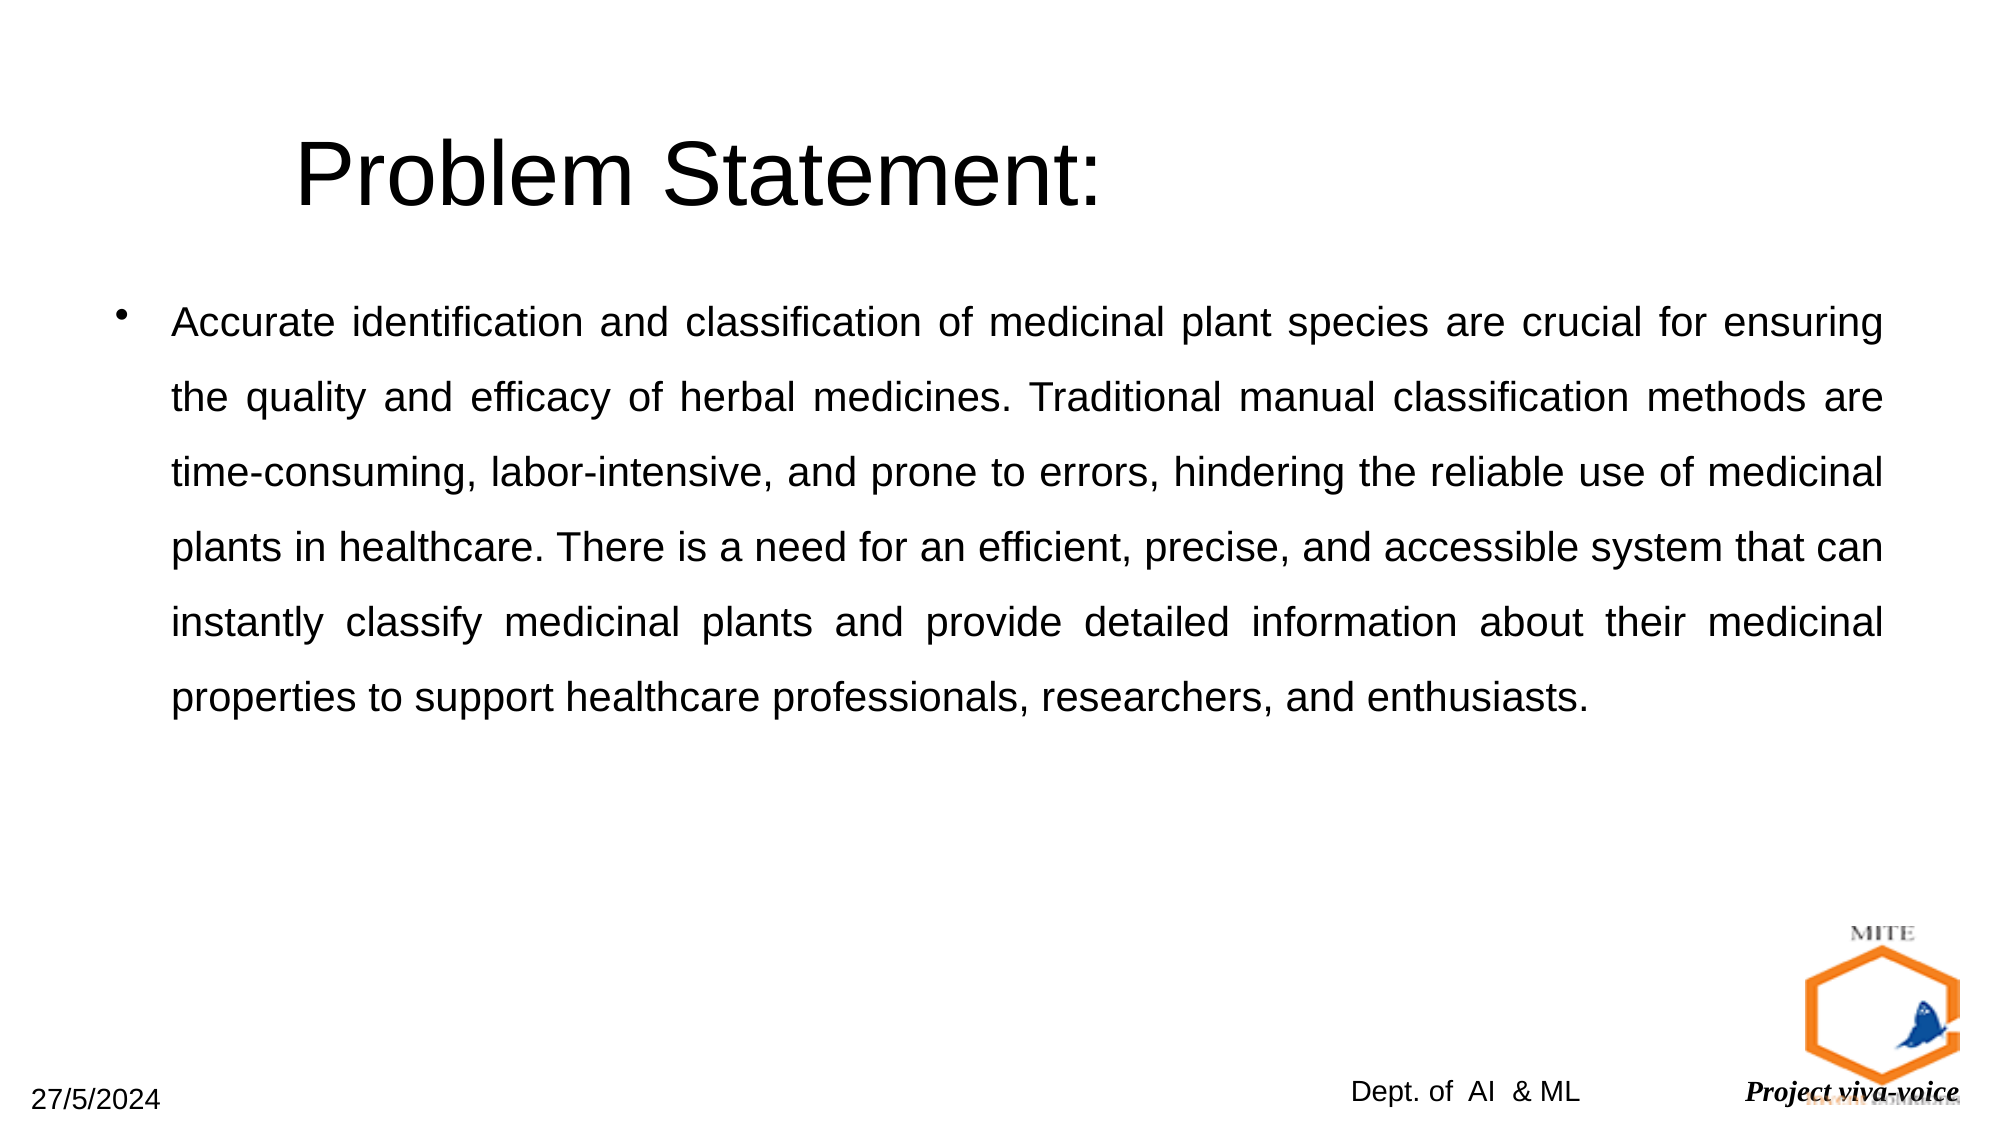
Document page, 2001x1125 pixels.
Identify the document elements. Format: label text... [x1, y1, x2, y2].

title Problem Statement: [0, 74, 1601, 263]
list Accurate identification and classification of medicinal plant species are crucial for ensuring the quality and efficacy of herbal medicines. Traditional manual classification methods are time-consuming, labor-intensive, and prone to errors, hindering the reliable use of medicinal plants in healthcare. There is a need for an efficient, precise, and accessible system that can instantly classify medicinal plants and provide detailed information about their medicinal properties to support healthcare professionals, researchers, and enthusiasts. [99, 262, 1901, 1006]
footer Dept. of AI & ML Project viva-voice [1317, 1064, 1993, 1125]
picture [1805, 926, 1960, 1105]
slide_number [15, 1072, 467, 1125]
